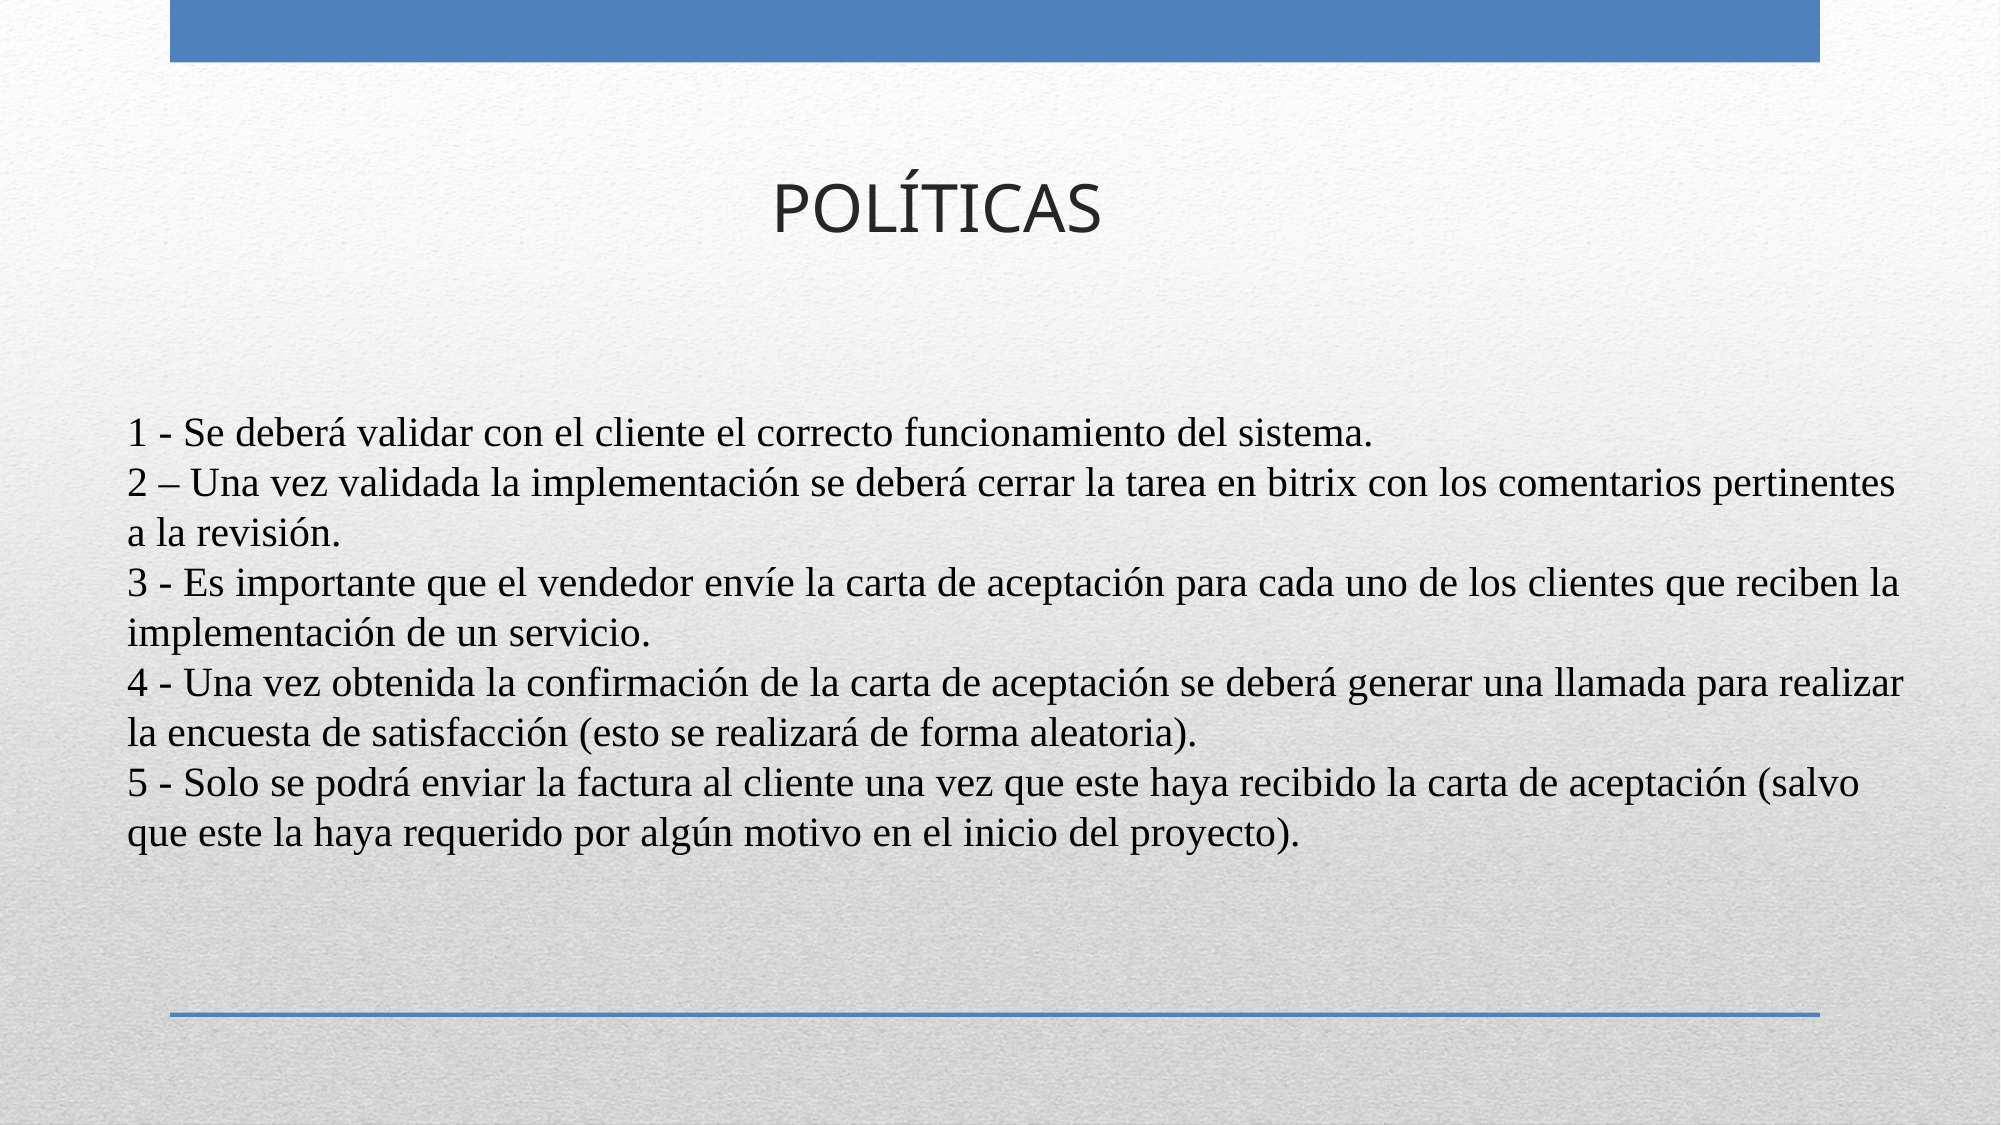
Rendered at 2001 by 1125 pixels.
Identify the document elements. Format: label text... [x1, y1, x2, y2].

picture [0, 0, 2001, 1125]
text_box Políticas [112, 112, 1763, 300]
text_box 1 - Se deberá validar con el cliente el correcto funcionamiento del sistema. 2 – Una vez validada la implementación se deberá cerrar la tarea en bitrix con los comentarios pertinentes a la revisión. 3 - Es importante que el vendedor envíe la carta de aceptación para cada uno de los clientes que reciben la implementación de un servicio. 4 - Una vez obtenida la confirmación de la carta de aceptación se deberá generar una llamada para realizar la encuesta de satisfacción (esto se realizará de forma aleatoria). 5 - Solo se podrá enviar la factura al cliente una vez que este haya recibido la carta de aceptación (salvo que este la haya requerido por algún motivo en el inicio del proyecto). [112, 321, 1927, 984]
